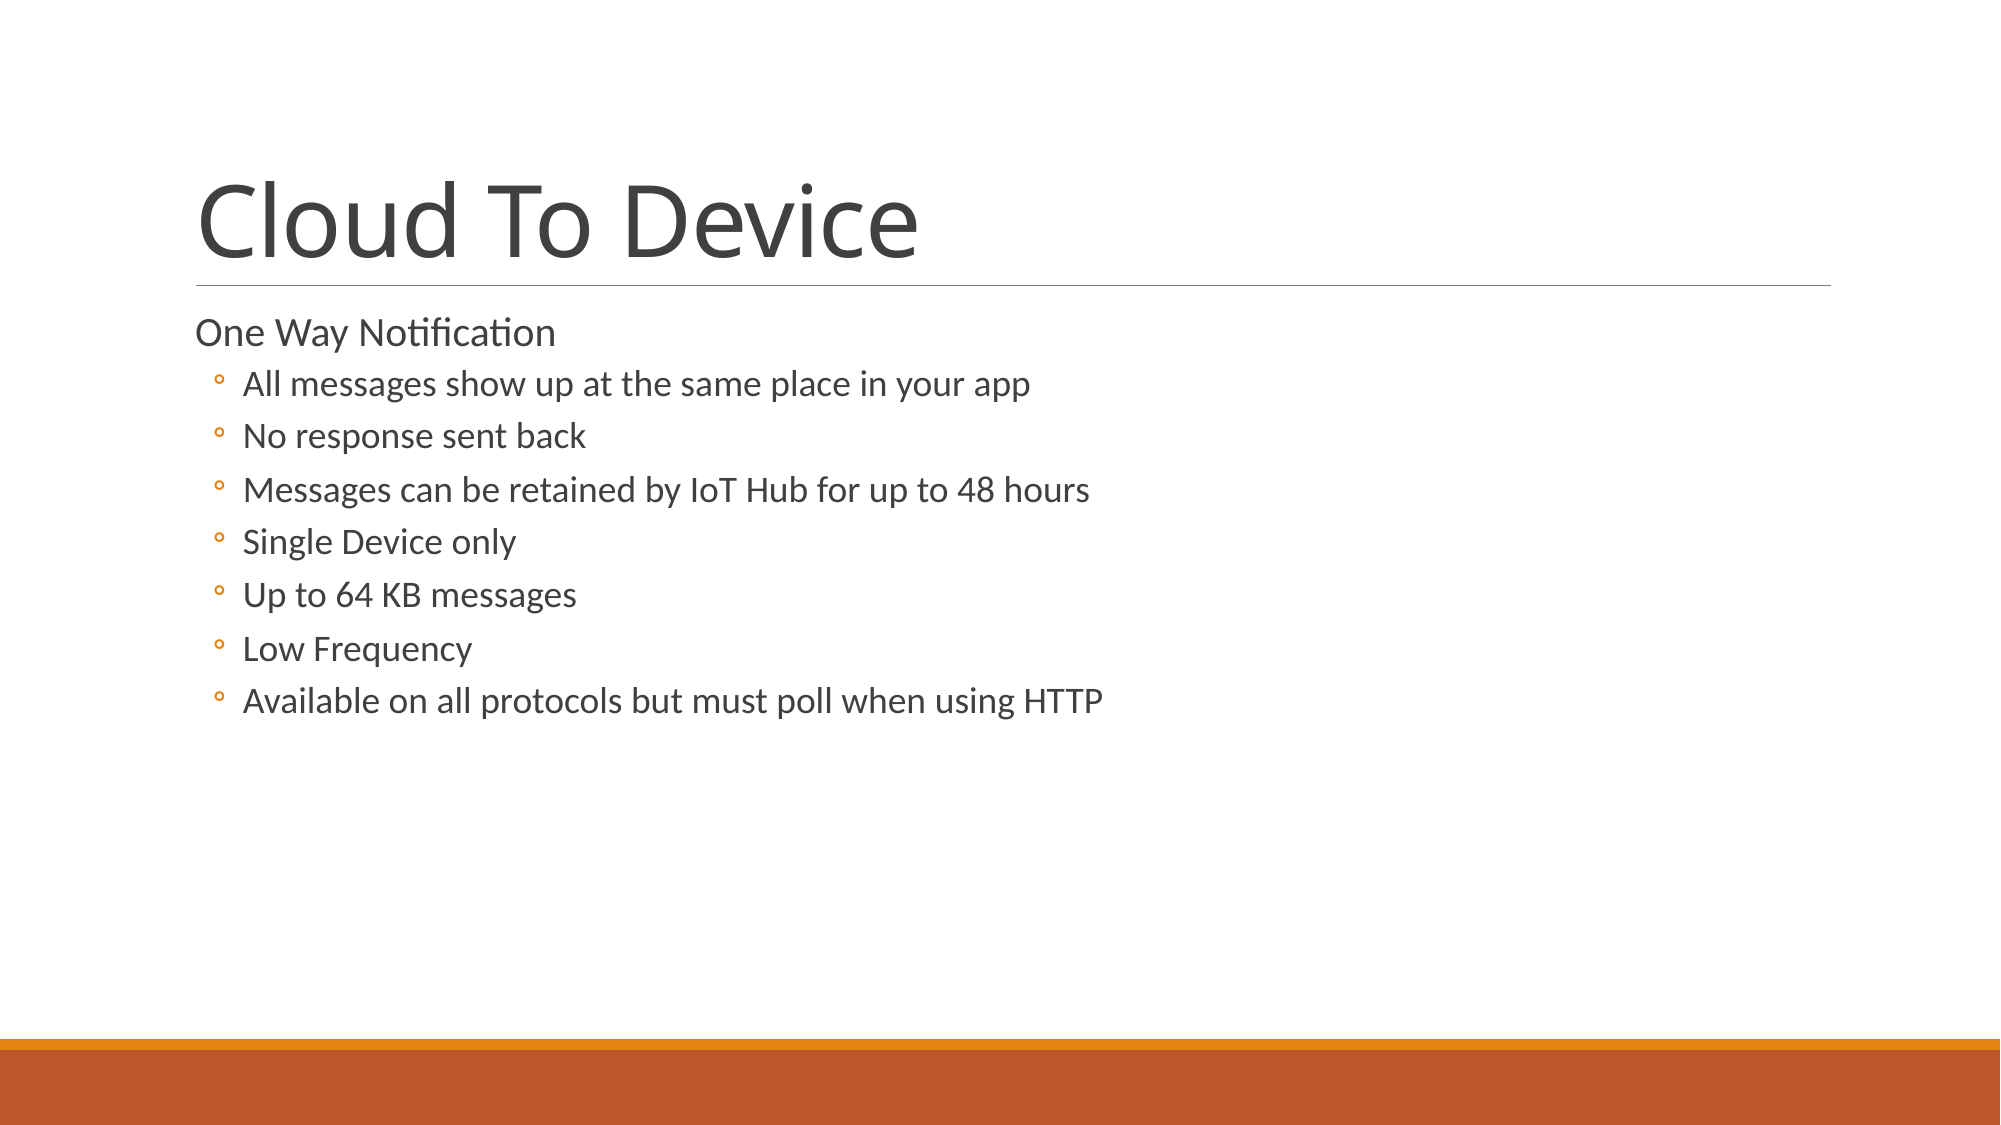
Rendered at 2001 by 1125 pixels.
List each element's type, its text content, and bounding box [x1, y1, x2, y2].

list One Way Notification All messages show up at the same place in your app No response sent back Messages can be retained by IoT Hub for up to 48 hours Single Device only Up to 64 KB messages Low Frequency Available on all protocols but must poll when using HTTP [180, 302, 1830, 963]
title Cloud To Device [180, 47, 1830, 285]
